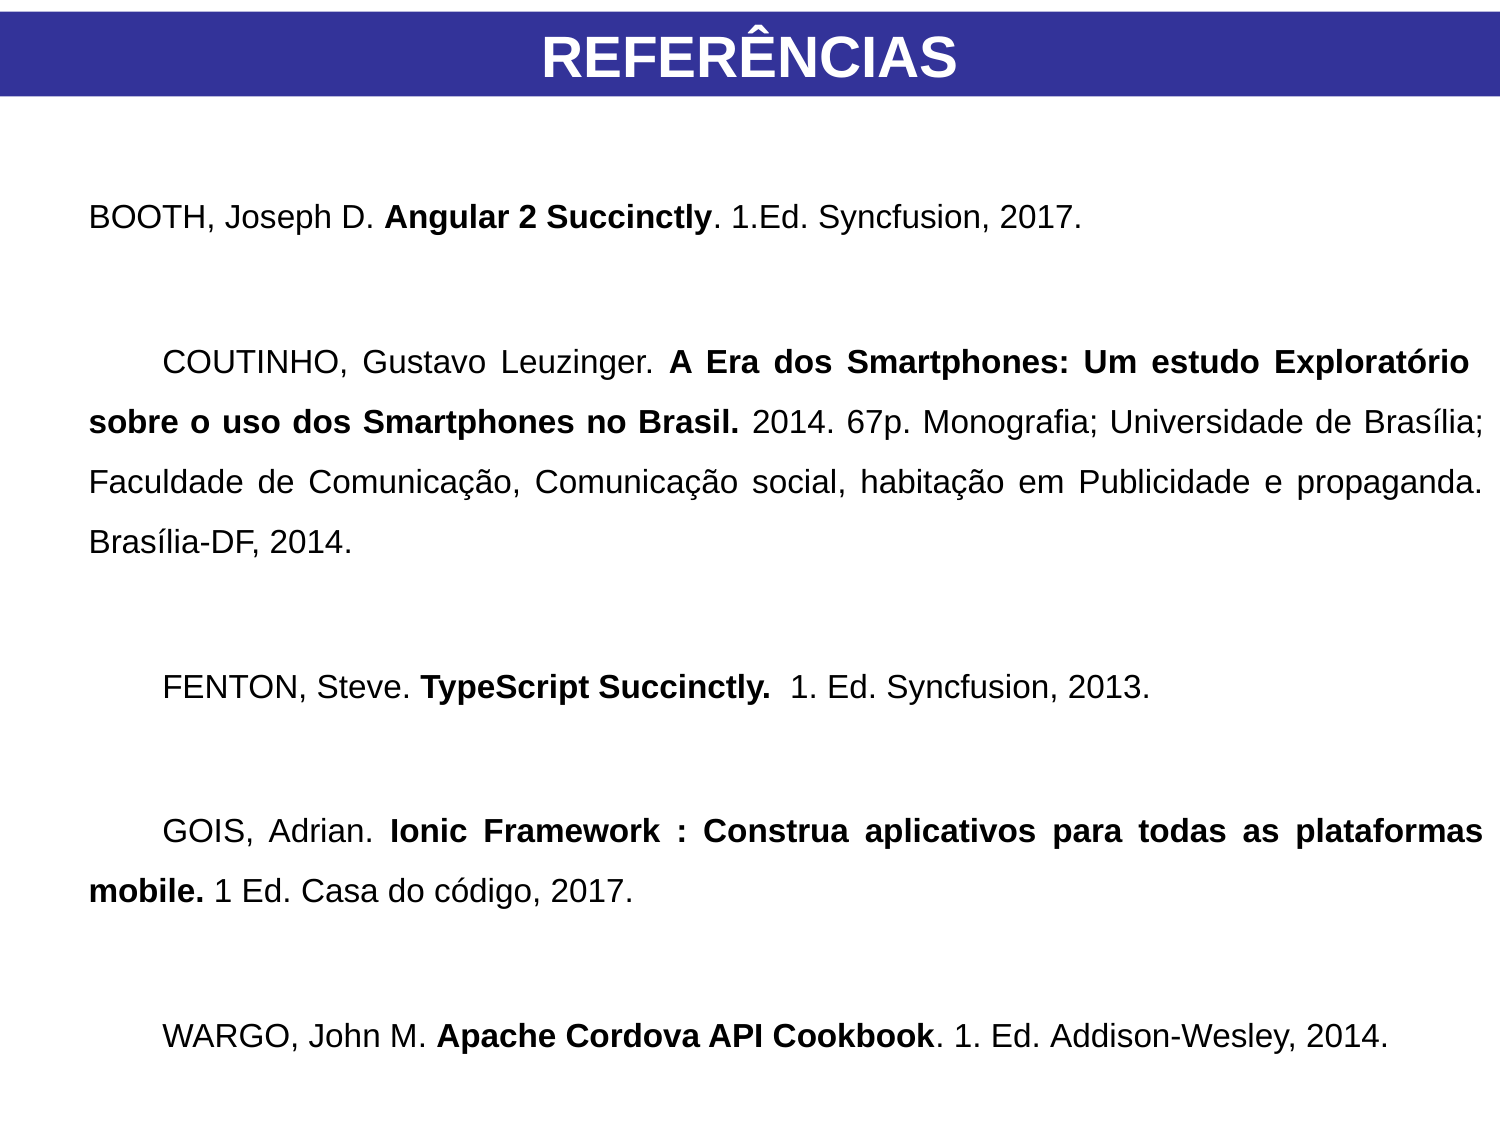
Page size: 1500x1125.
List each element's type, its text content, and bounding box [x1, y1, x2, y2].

text_box REFERÊNCIAS [0, 11, 1500, 97]
text_box BOOTH, Joseph D. Angular 2 Succinctly. 1.Ed. Syncfusion, 2017. COUTINHO, Gustavo Leuzinger. A Era dos Smartphones: Um estudo Exploratório sobre o uso dos Smartphones no Brasil. 2014. 67p. Monografia; Universidade de Brasília; Faculdade de Comunicação, Comunicação social, habitação em Publicidade e propaganda. Brasília-DF, 2014. FENTON, Steve. TypeScript Succinctly. 1. Ed. Syncfusion, 2013. GOIS, Adrian. Ionic Framework : Construa aplicativos para todas as plataformas mobile. 1 Ed. Casa do código, 2017. WARGO, John M. Apache Cordova API Cookbook. 1. Ed. Addison-Wesley, 2014. [0, 110, 1500, 1125]
